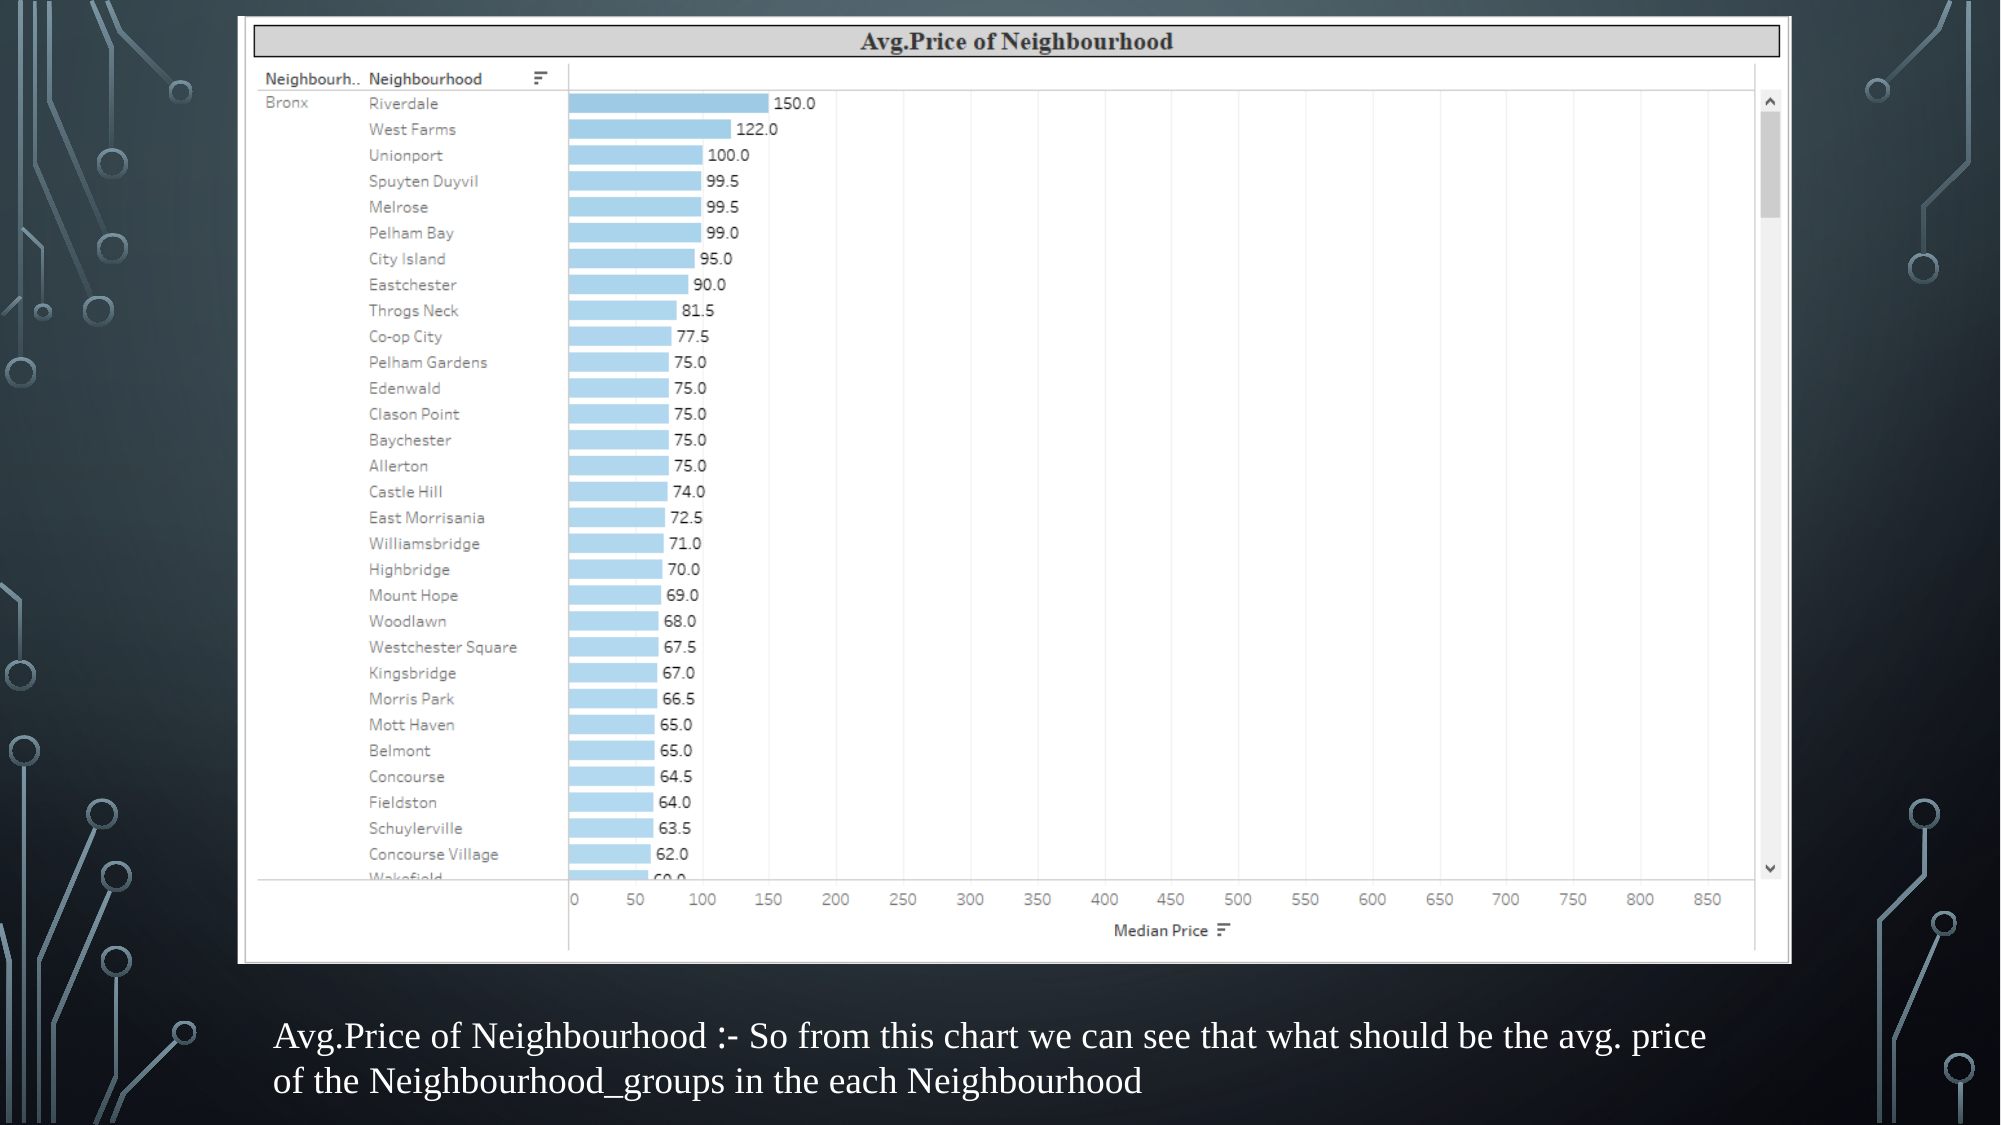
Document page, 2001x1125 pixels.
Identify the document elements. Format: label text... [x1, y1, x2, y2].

picture [237, 16, 1792, 965]
text_box Avg.Price of Neighbourhood :- So from this chart we can see that what should be the avg. price of the Neighbourhood_groups in the each Neighbourhood [258, 1004, 1730, 1109]
